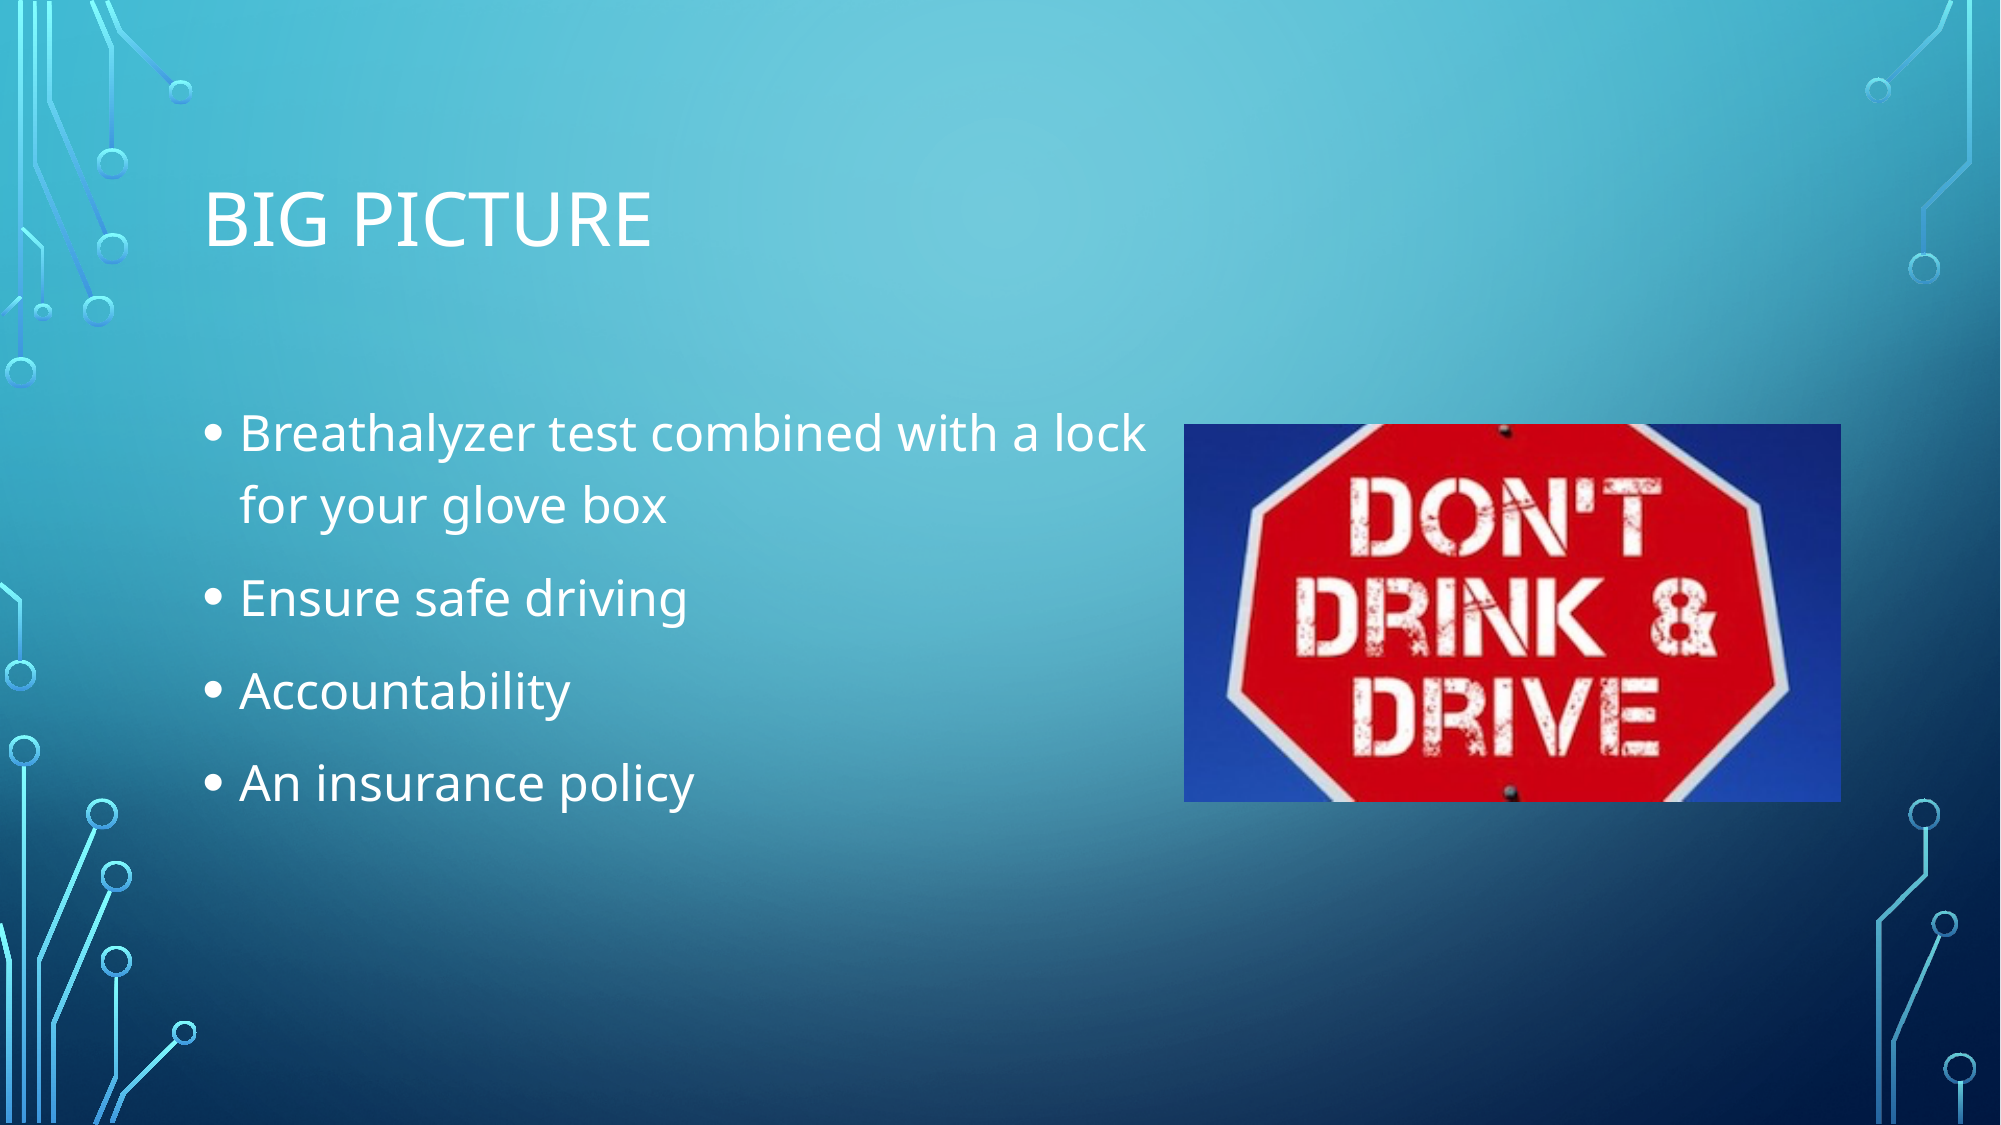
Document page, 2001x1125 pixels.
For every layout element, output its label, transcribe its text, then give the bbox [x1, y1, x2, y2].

title Big picture [187, 101, 1813, 344]
picture [1184, 424, 1841, 803]
list Breathalyzer test combined with a lock for your glove box Ensure safe driving Accountability An insurance policy [187, 381, 1163, 963]
